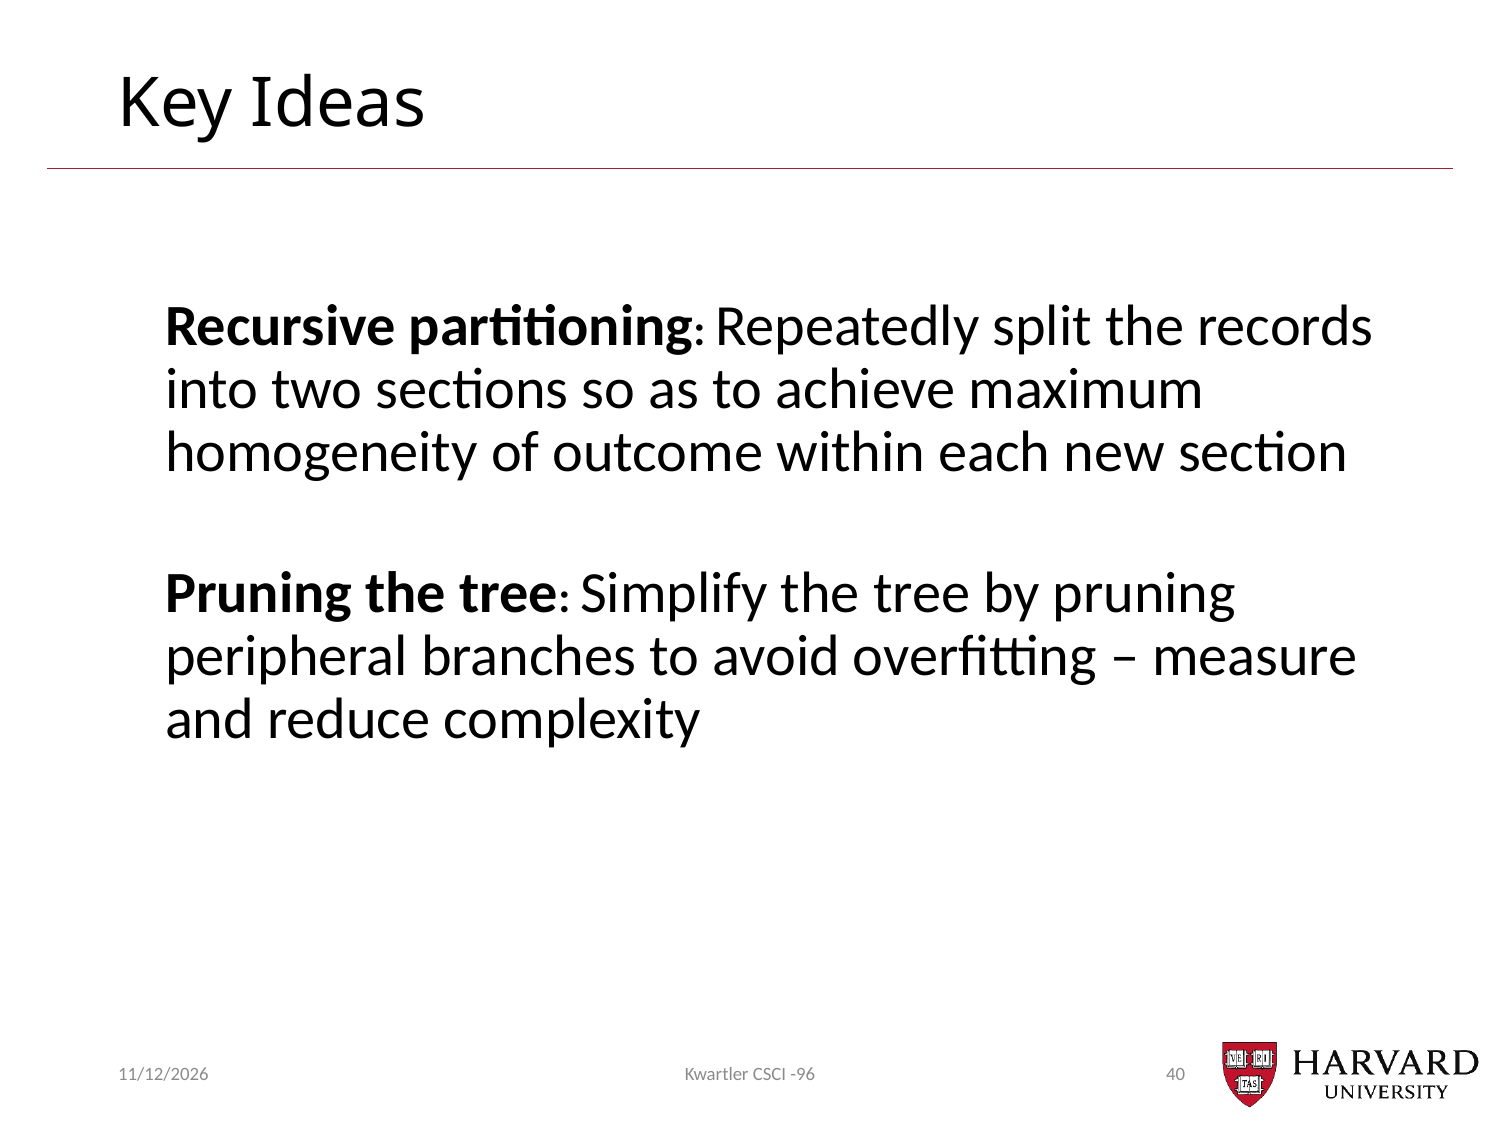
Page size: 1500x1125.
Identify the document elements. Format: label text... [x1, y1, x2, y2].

footer Kwartler CSCI -96 [496, 1042, 1004, 1103]
slide_number 40 [1059, 1042, 1200, 1103]
picture [1200, 1024, 1500, 1125]
list Recursive partitioning: Repeatedly split the records into two sections so as to achieve maximum homogeneity of outcome within each new section Pruning the tree: Simplify the tree by pruning peripheral branches to avoid overfitting – measure and reduce complexity [150, 287, 1425, 988]
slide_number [103, 1042, 441, 1103]
title Key Ideas [103, 59, 1397, 157]
